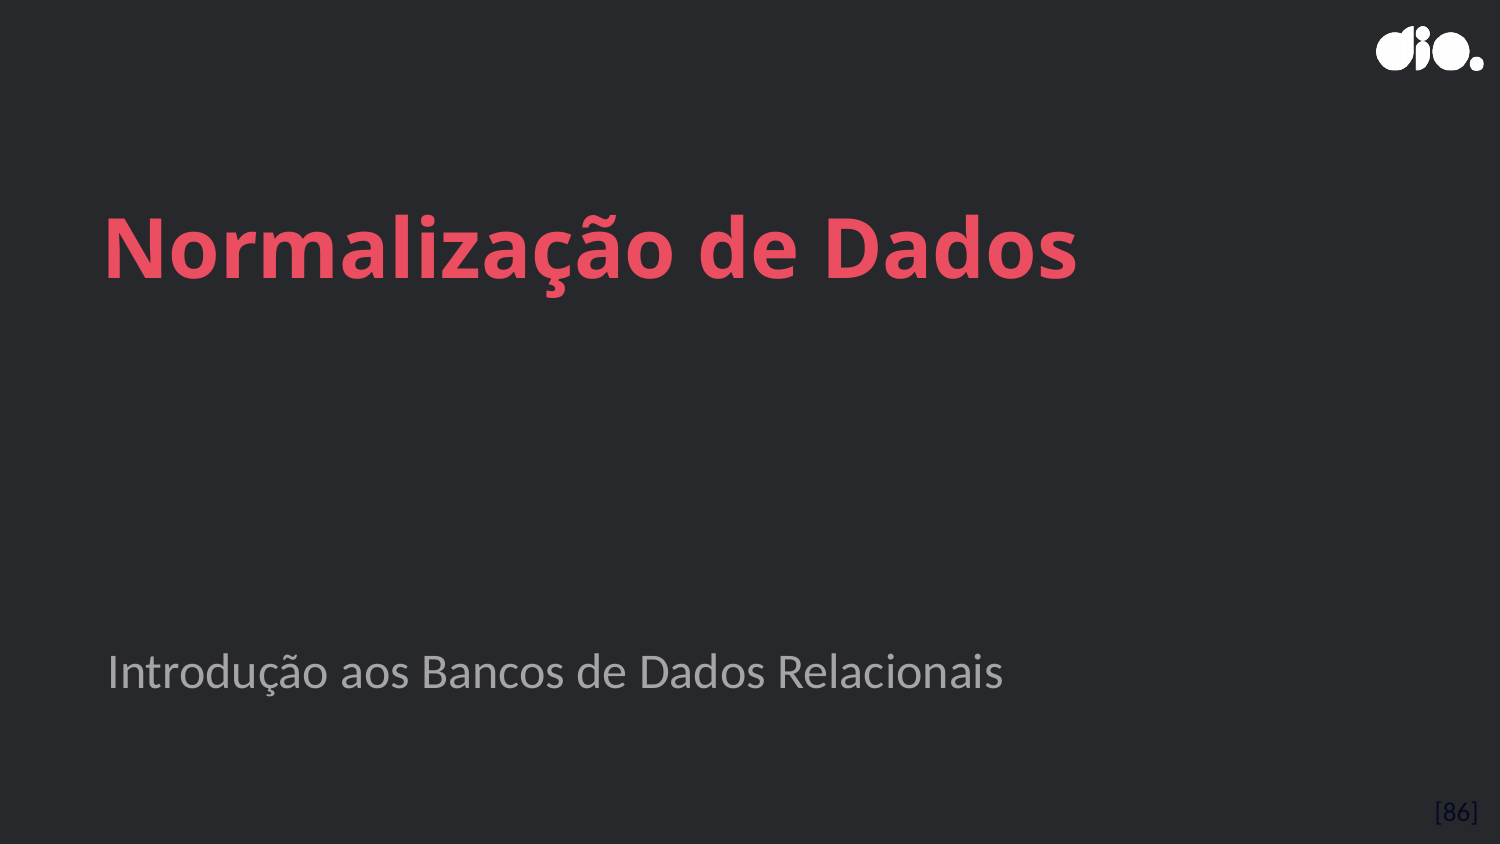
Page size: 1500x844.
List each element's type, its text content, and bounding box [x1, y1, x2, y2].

text_box Introdução aos Bancos de Dados Relacionais [92, 635, 1309, 701]
text_box Normalização de Dados [85, 165, 1302, 430]
slide_number [86] [1403, 779, 1494, 844]
picture [1376, 26, 1485, 72]
